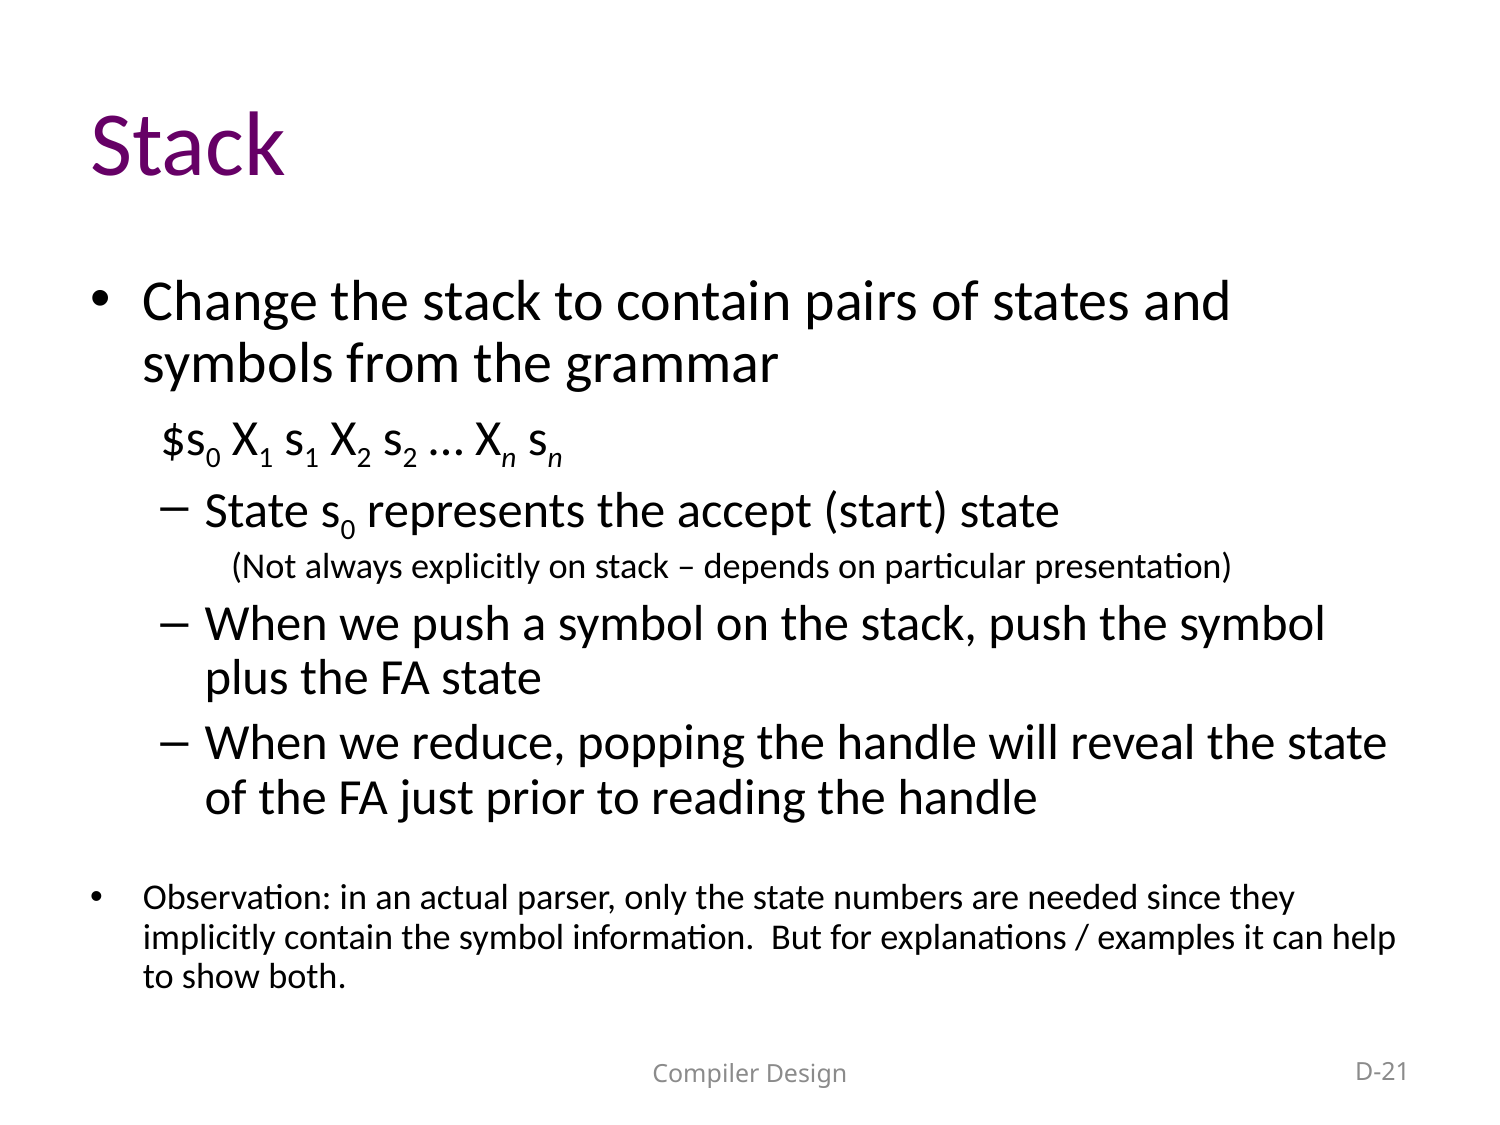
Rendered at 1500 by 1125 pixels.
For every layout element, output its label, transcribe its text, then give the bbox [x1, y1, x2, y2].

list Change the stack to contain pairs of states and symbols from the grammar $s0 X1 s1 X2 s2 … Xn sn State s0 represents the accept (start) state (Not always explicitly on stack – depends on particular presentation) When we push a symbol on the stack, push the symbol plus the FA state When we reduce, popping the handle will reveal the state of the FA just prior to reading the handle Observation: in an actual parser, only the state numbers are needed since they implicitly contain the symbol information. But for explanations / examples it can help to show both. [75, 262, 1425, 1005]
slide_number D-21 [1074, 1042, 1425, 1103]
title Stack [75, 45, 1425, 233]
footer Compiler Design [512, 1042, 988, 1103]
